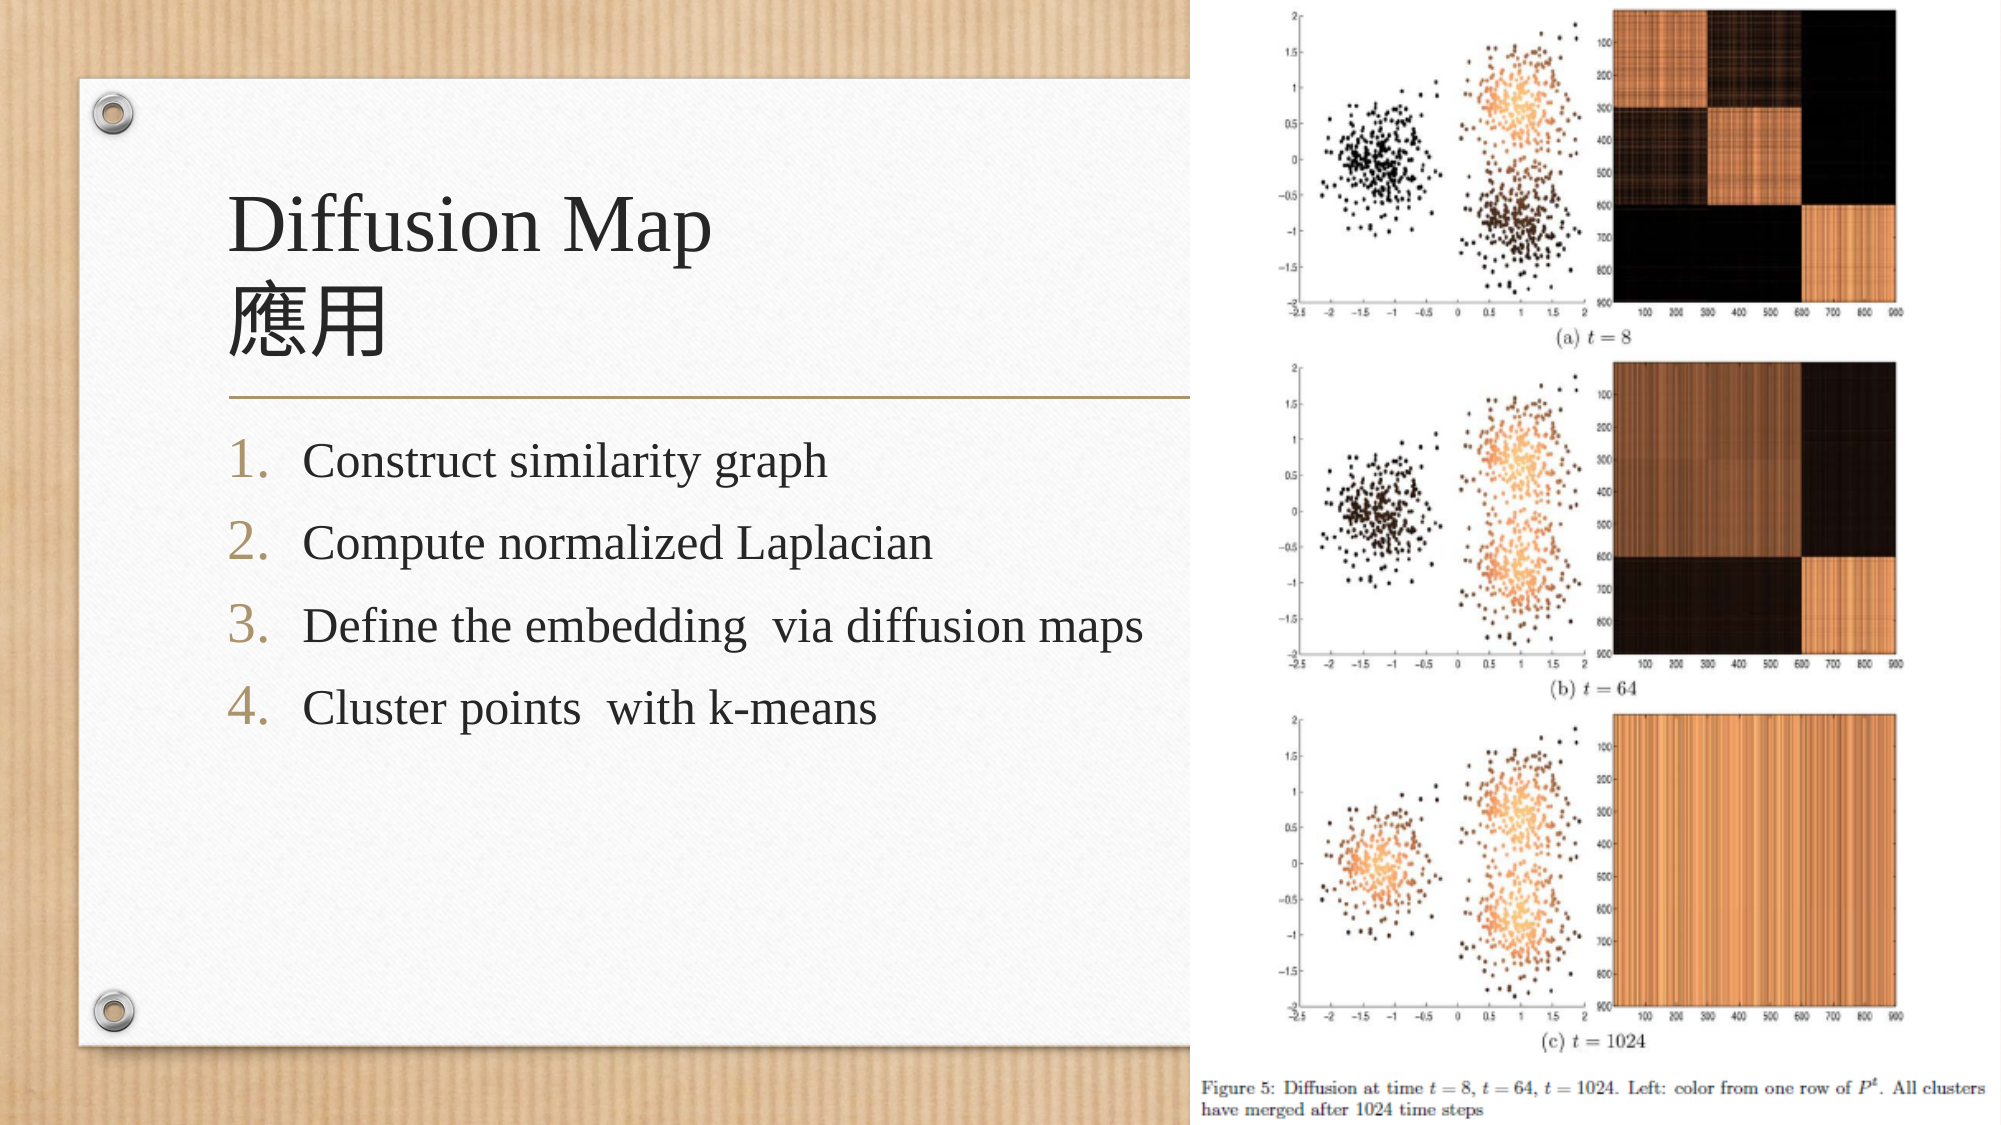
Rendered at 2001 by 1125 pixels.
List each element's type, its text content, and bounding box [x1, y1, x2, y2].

picture [0, 0, 2001, 1125]
title Diffusion Map 應用 [212, 161, 1189, 375]
